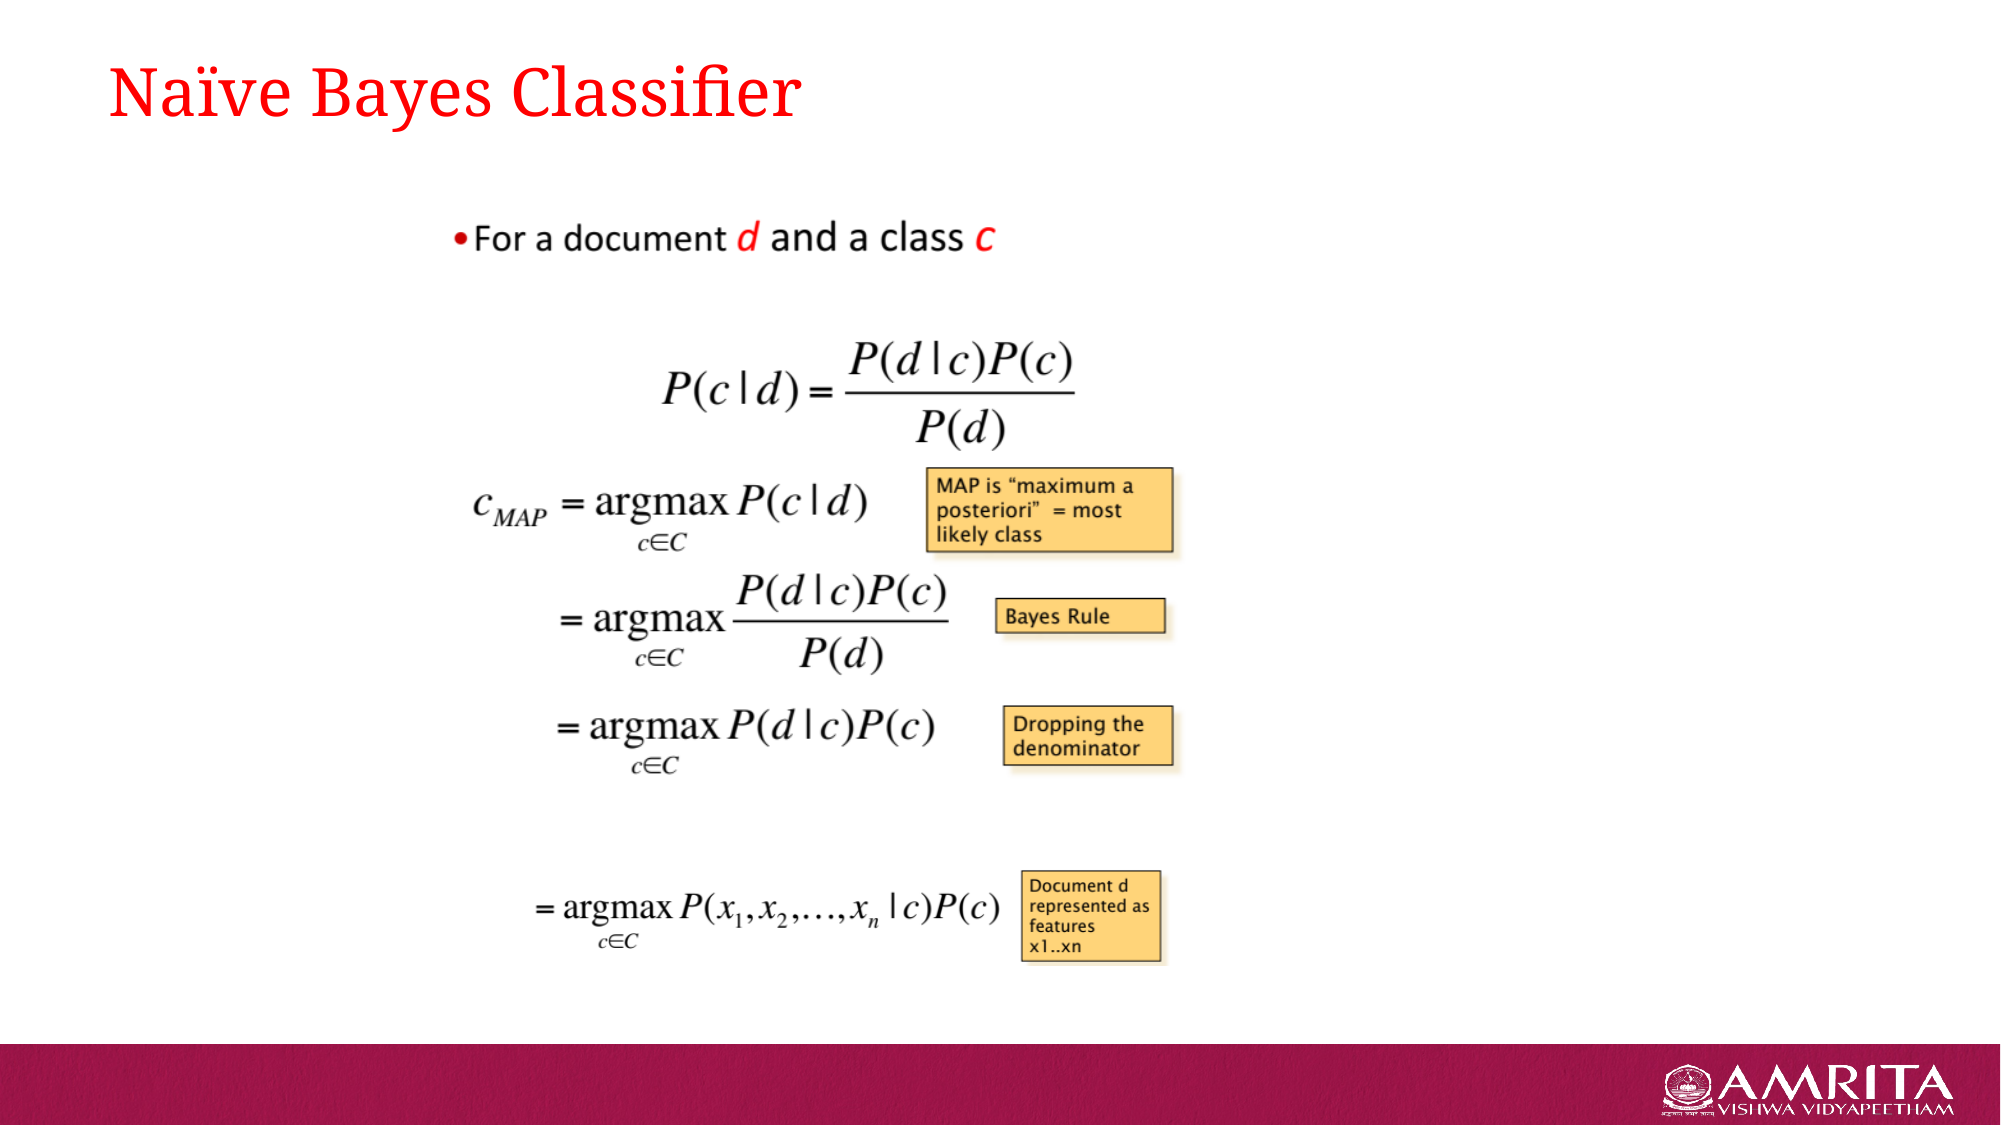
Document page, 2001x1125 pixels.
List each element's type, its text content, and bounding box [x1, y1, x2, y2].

picture [524, 863, 1170, 966]
picture [439, 210, 1192, 785]
title Naïve Bayes Classifier [93, 57, 1933, 134]
picture [0, 1044, 2001, 1125]
